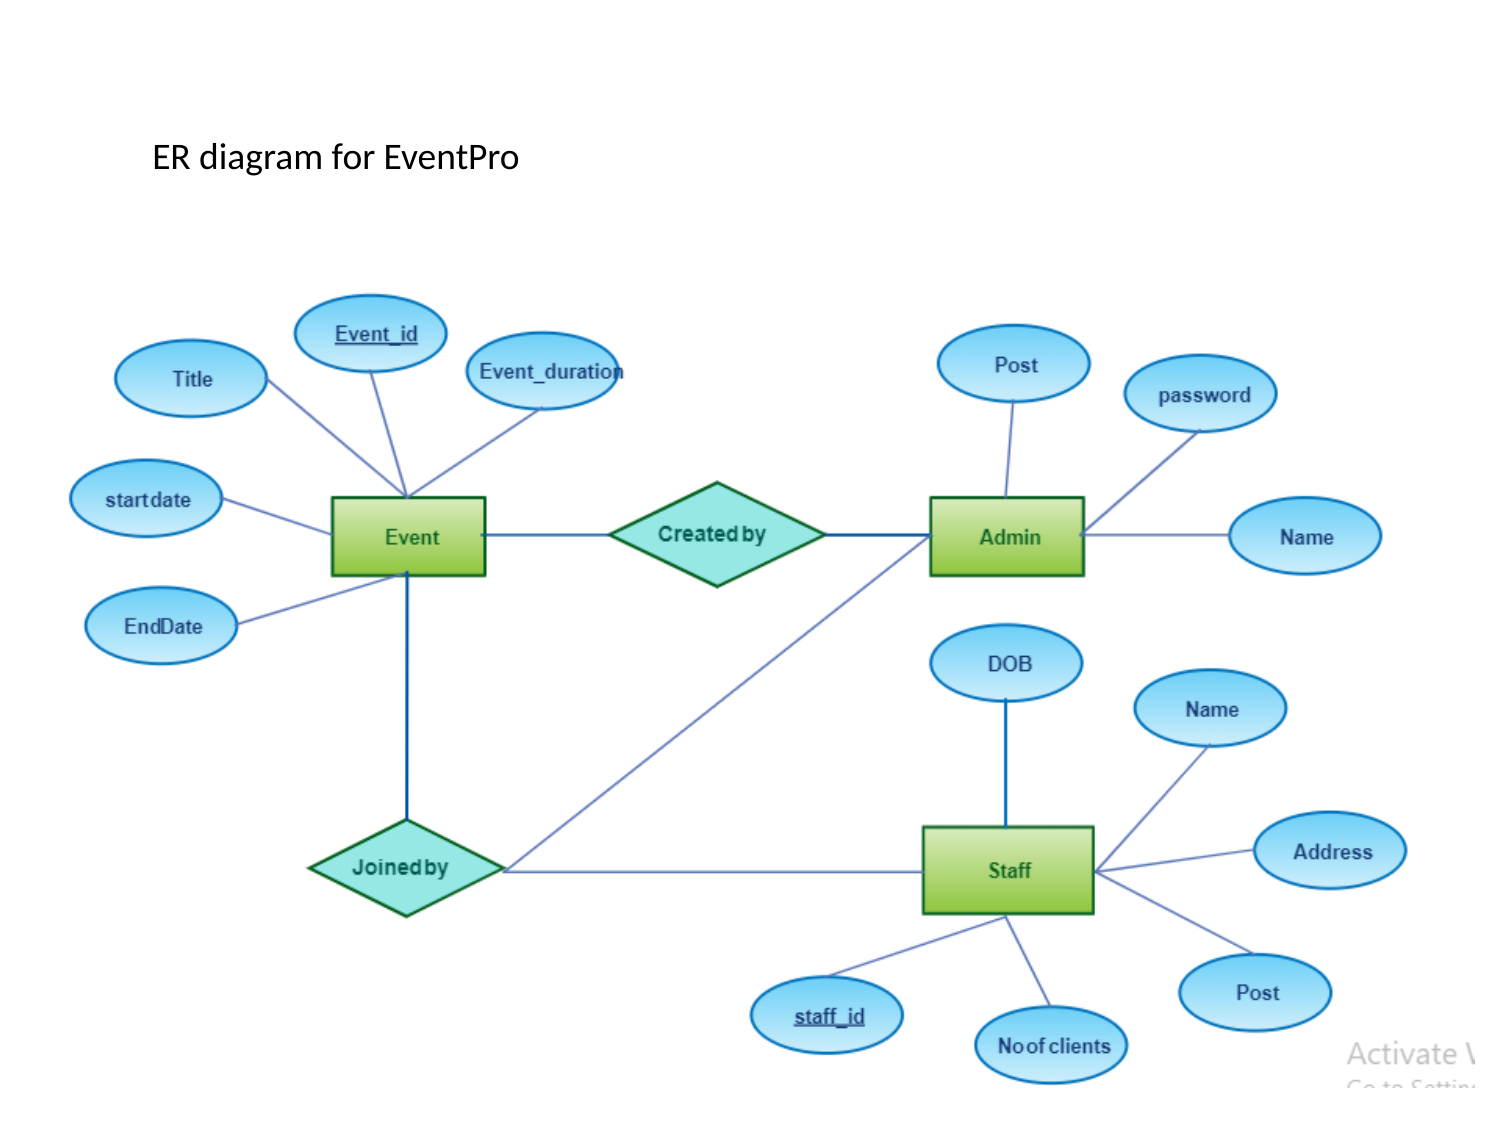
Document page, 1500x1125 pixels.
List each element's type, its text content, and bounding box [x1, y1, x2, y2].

picture [24, 249, 1476, 1088]
text_box ER diagram for EventPro [137, 124, 700, 185]
